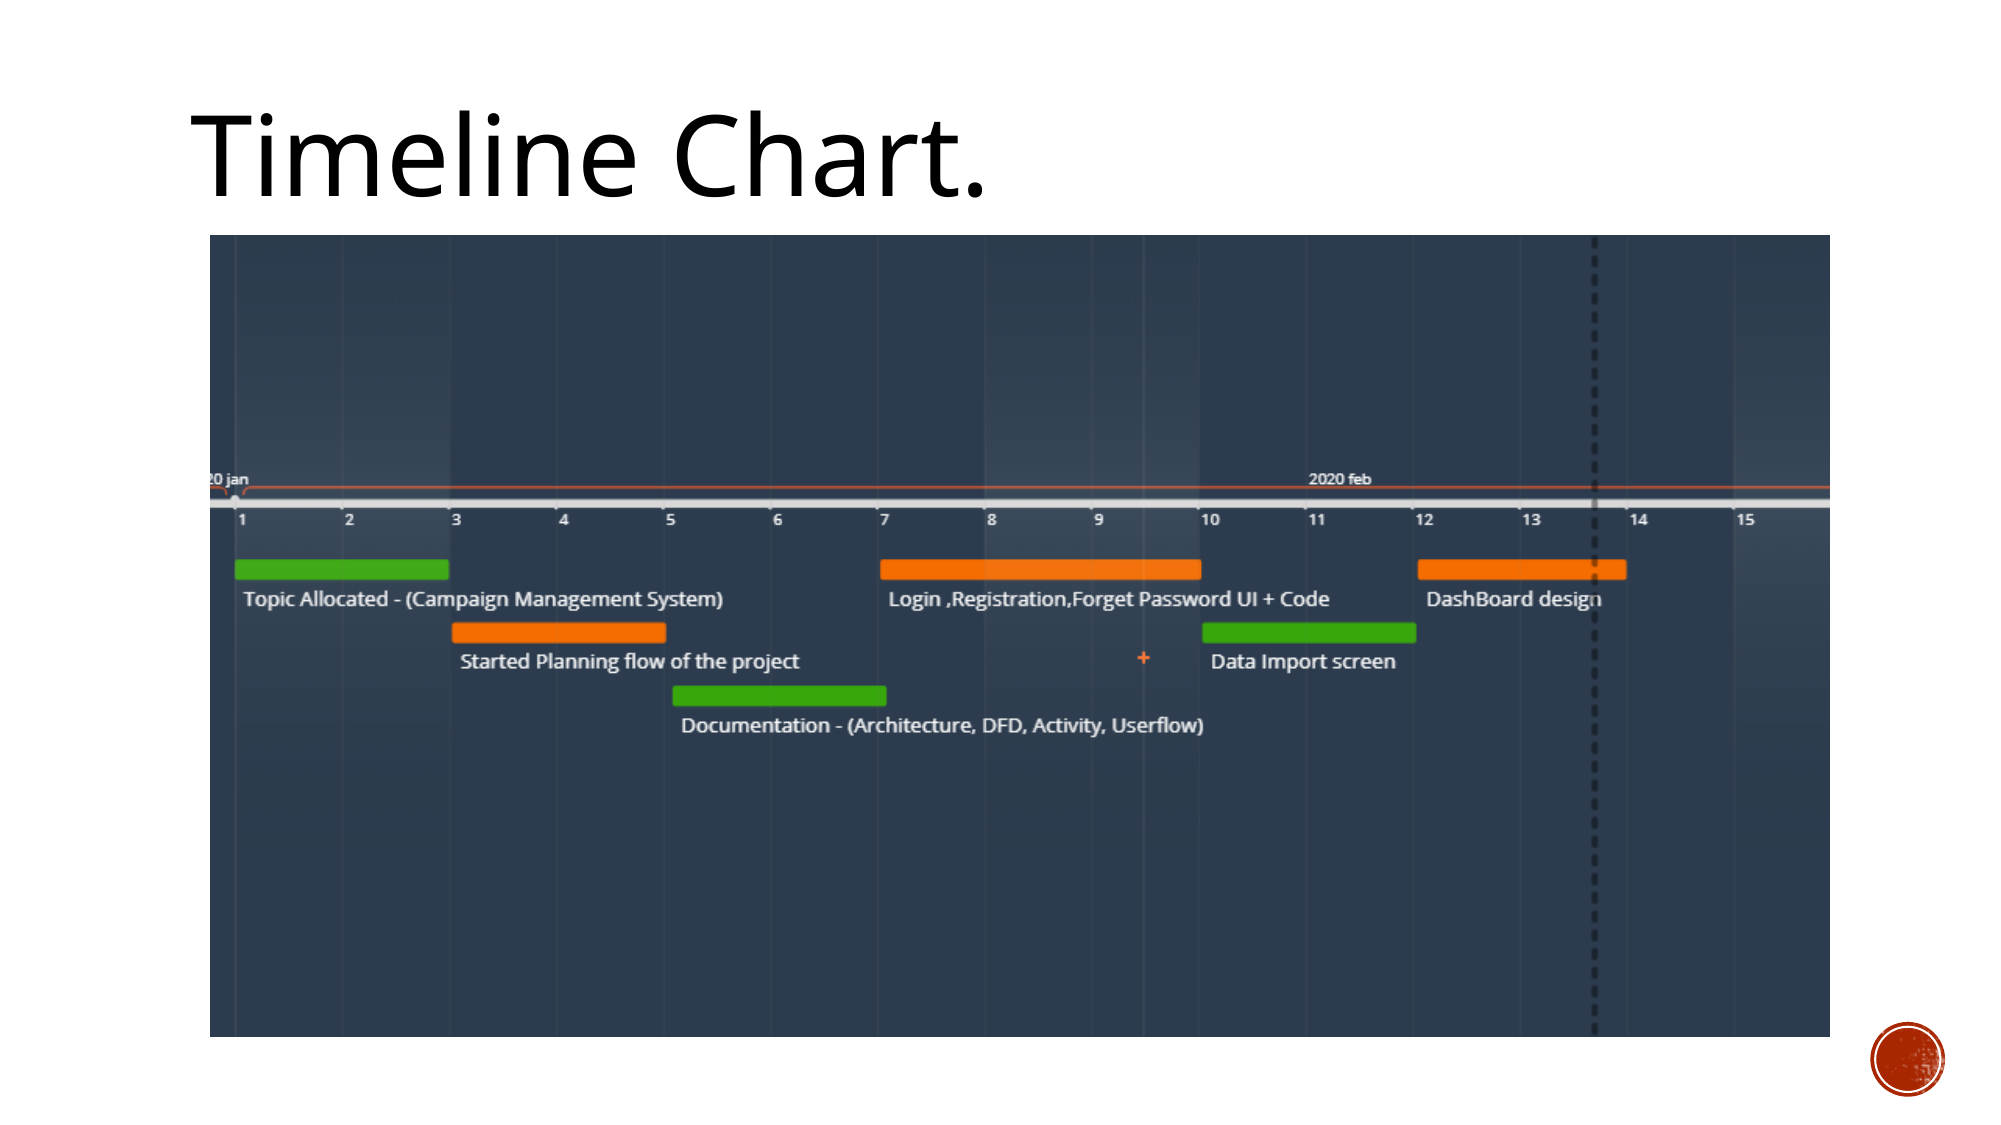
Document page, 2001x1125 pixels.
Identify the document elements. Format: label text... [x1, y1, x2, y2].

text_box Timeline Chart. [175, 79, 1680, 240]
picture [1870, 1021, 1946, 1097]
picture [209, 235, 1831, 1037]
